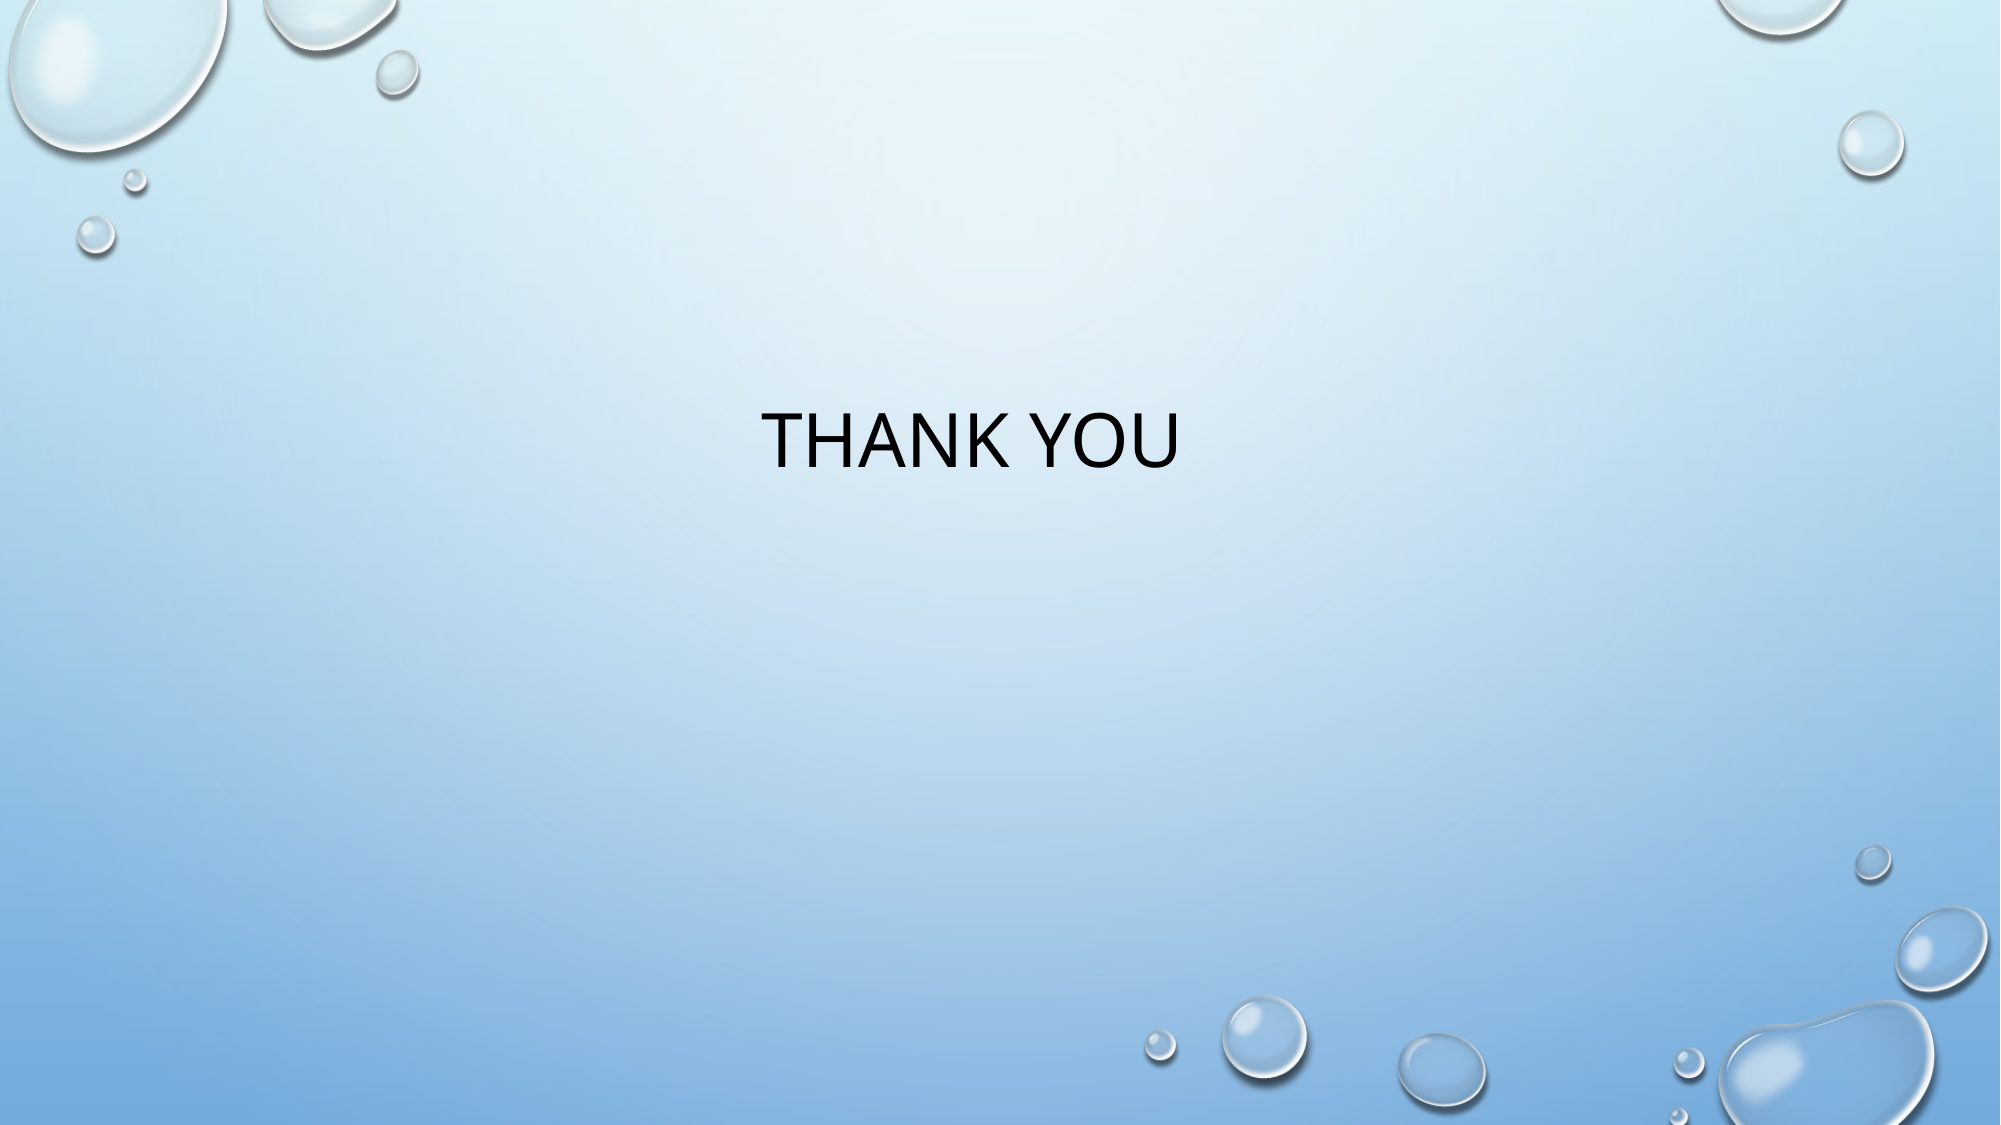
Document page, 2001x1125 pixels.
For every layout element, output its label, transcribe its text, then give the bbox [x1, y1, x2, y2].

title THANK YOU [122, 312, 1823, 575]
picture [0, 0, 2000, 1125]
